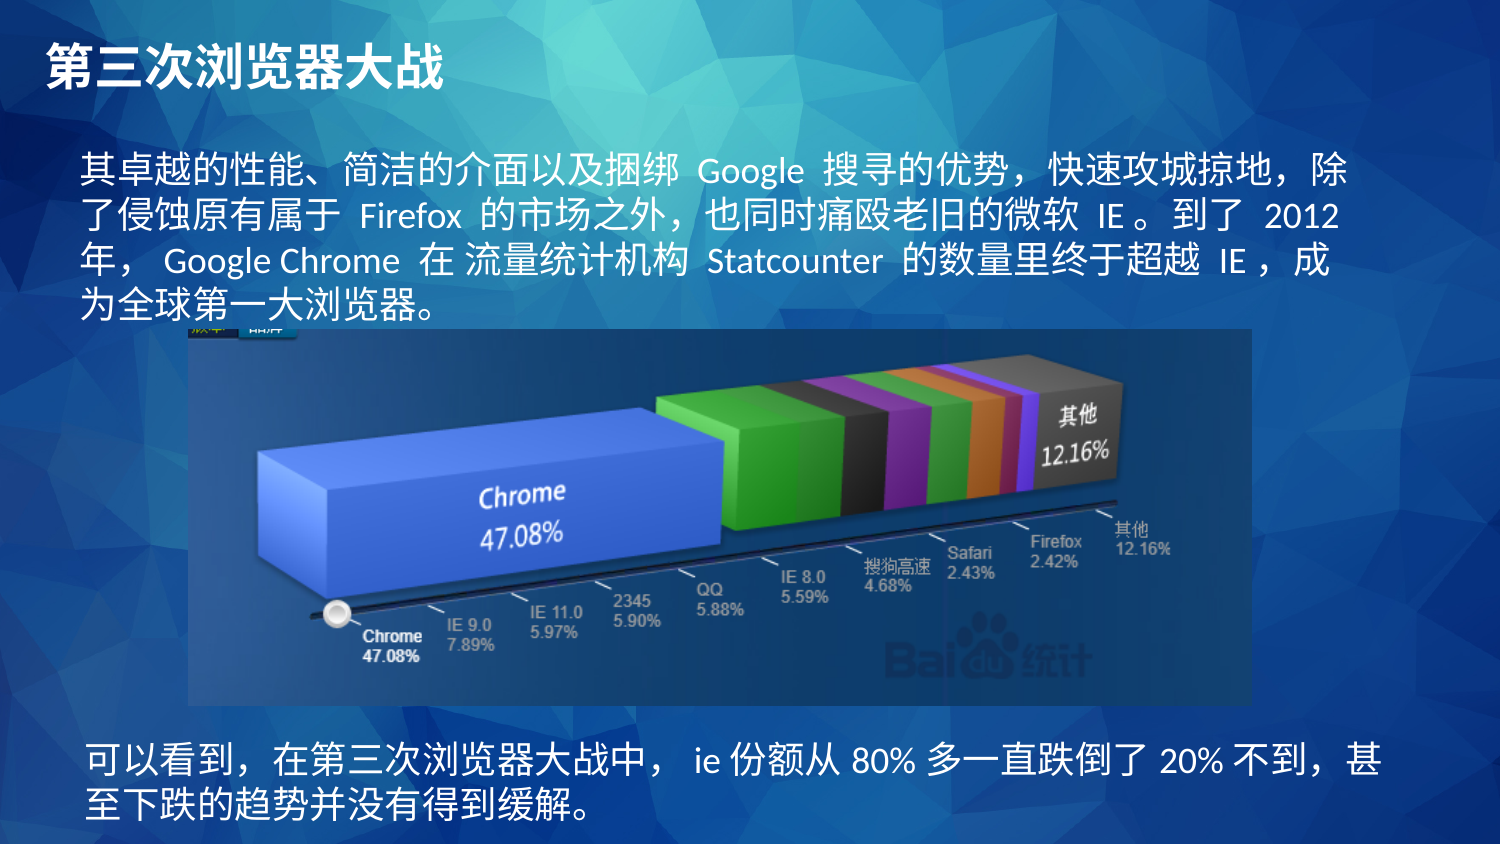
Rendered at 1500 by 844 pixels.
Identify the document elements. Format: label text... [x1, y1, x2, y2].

text_box 第三次浏览器大战 [29, 28, 955, 104]
text_box 其卓越的性能、简洁的介面以及捆绑 Google 搜寻的优势，快速攻城掠地，除了侵蚀原有属于 Firefox 的市场之外，也同时痛殴老旧的微软 IE。到了 2012 年，Google Chrome 在 流量统计机构 Statcounter 的数量里终于超越 IE，成为全球第一大浏览器。 [64, 138, 1375, 379]
text_box 可以看到，在第三次浏览器大战中，ie份额从80%多一直跌倒了20%不到，甚至下跌的趋势并没有得到缓解。 [70, 728, 1429, 844]
picture [0, 0, 1500, 844]
